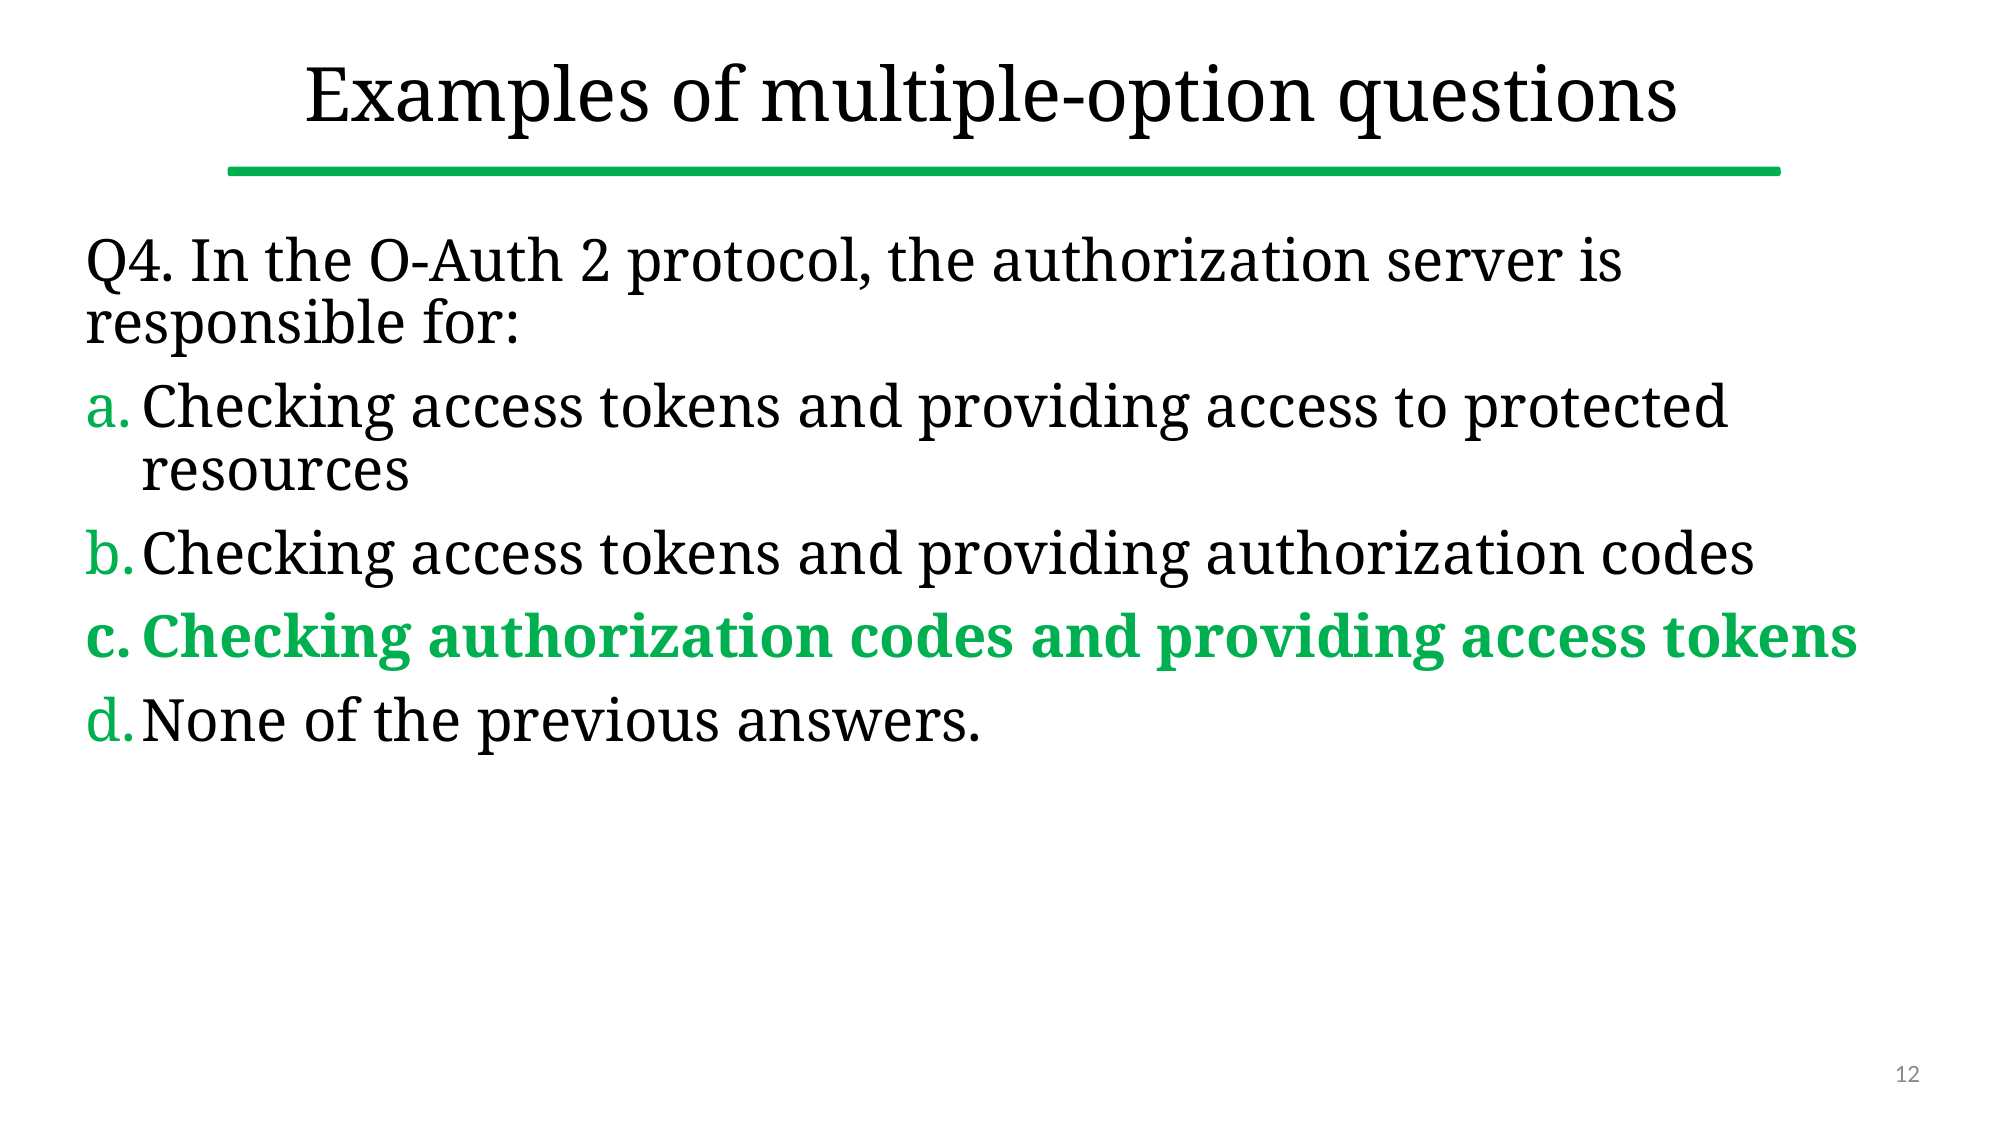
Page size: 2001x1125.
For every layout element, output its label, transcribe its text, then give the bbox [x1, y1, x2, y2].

list Q4. In the O-Auth 2 protocol, the authorization server is responsible for: Checking access tokens and providing access to protected resources Checking access tokens and providing authorization codes Checking authorization codes and providing access tokens None of the previous answers. [70, 223, 1936, 1074]
title Examples of multiple-option questions [70, 26, 1936, 168]
slide_number 12 [1412, 1042, 1936, 1103]
